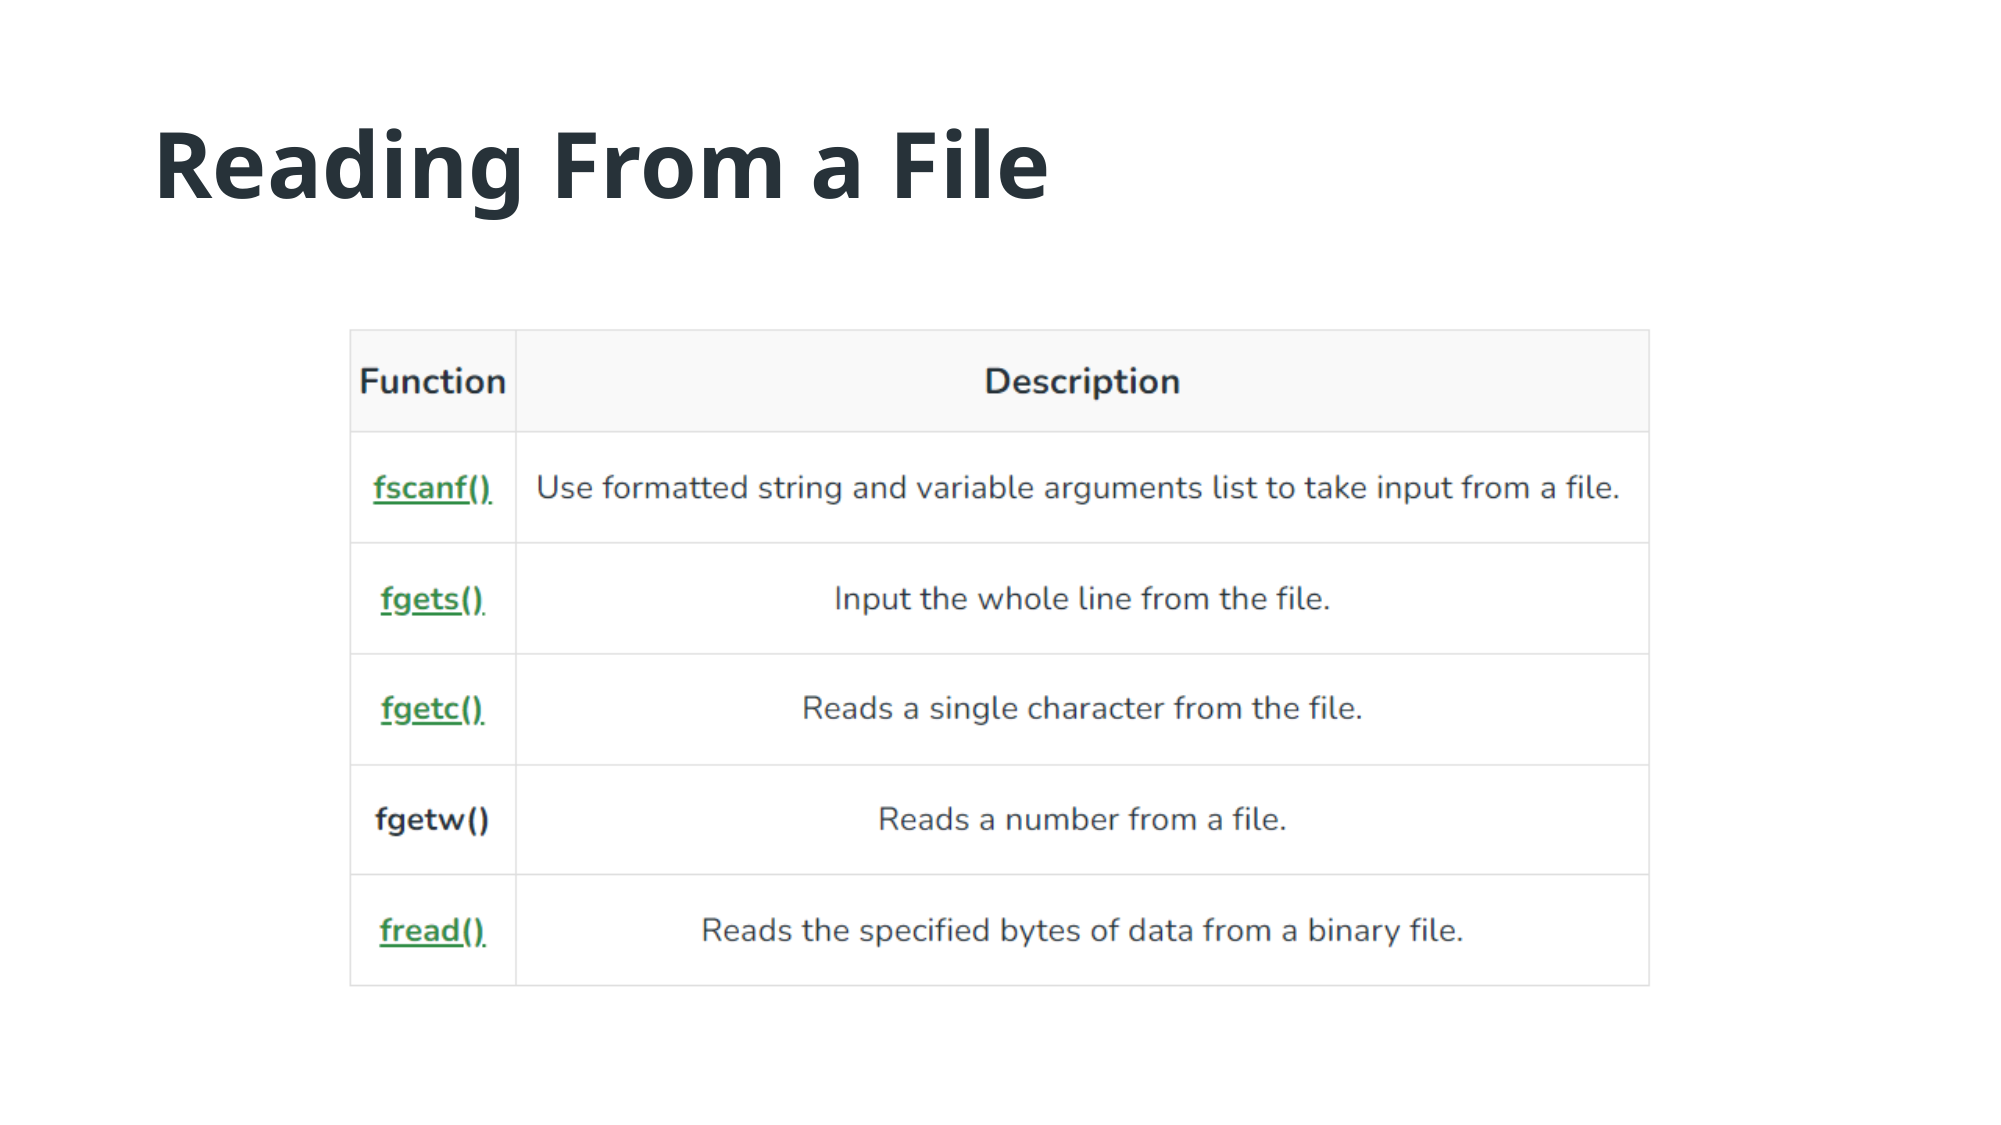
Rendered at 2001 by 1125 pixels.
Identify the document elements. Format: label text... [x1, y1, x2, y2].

title Reading From a File [137, 59, 1863, 278]
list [342, 317, 1658, 996]
